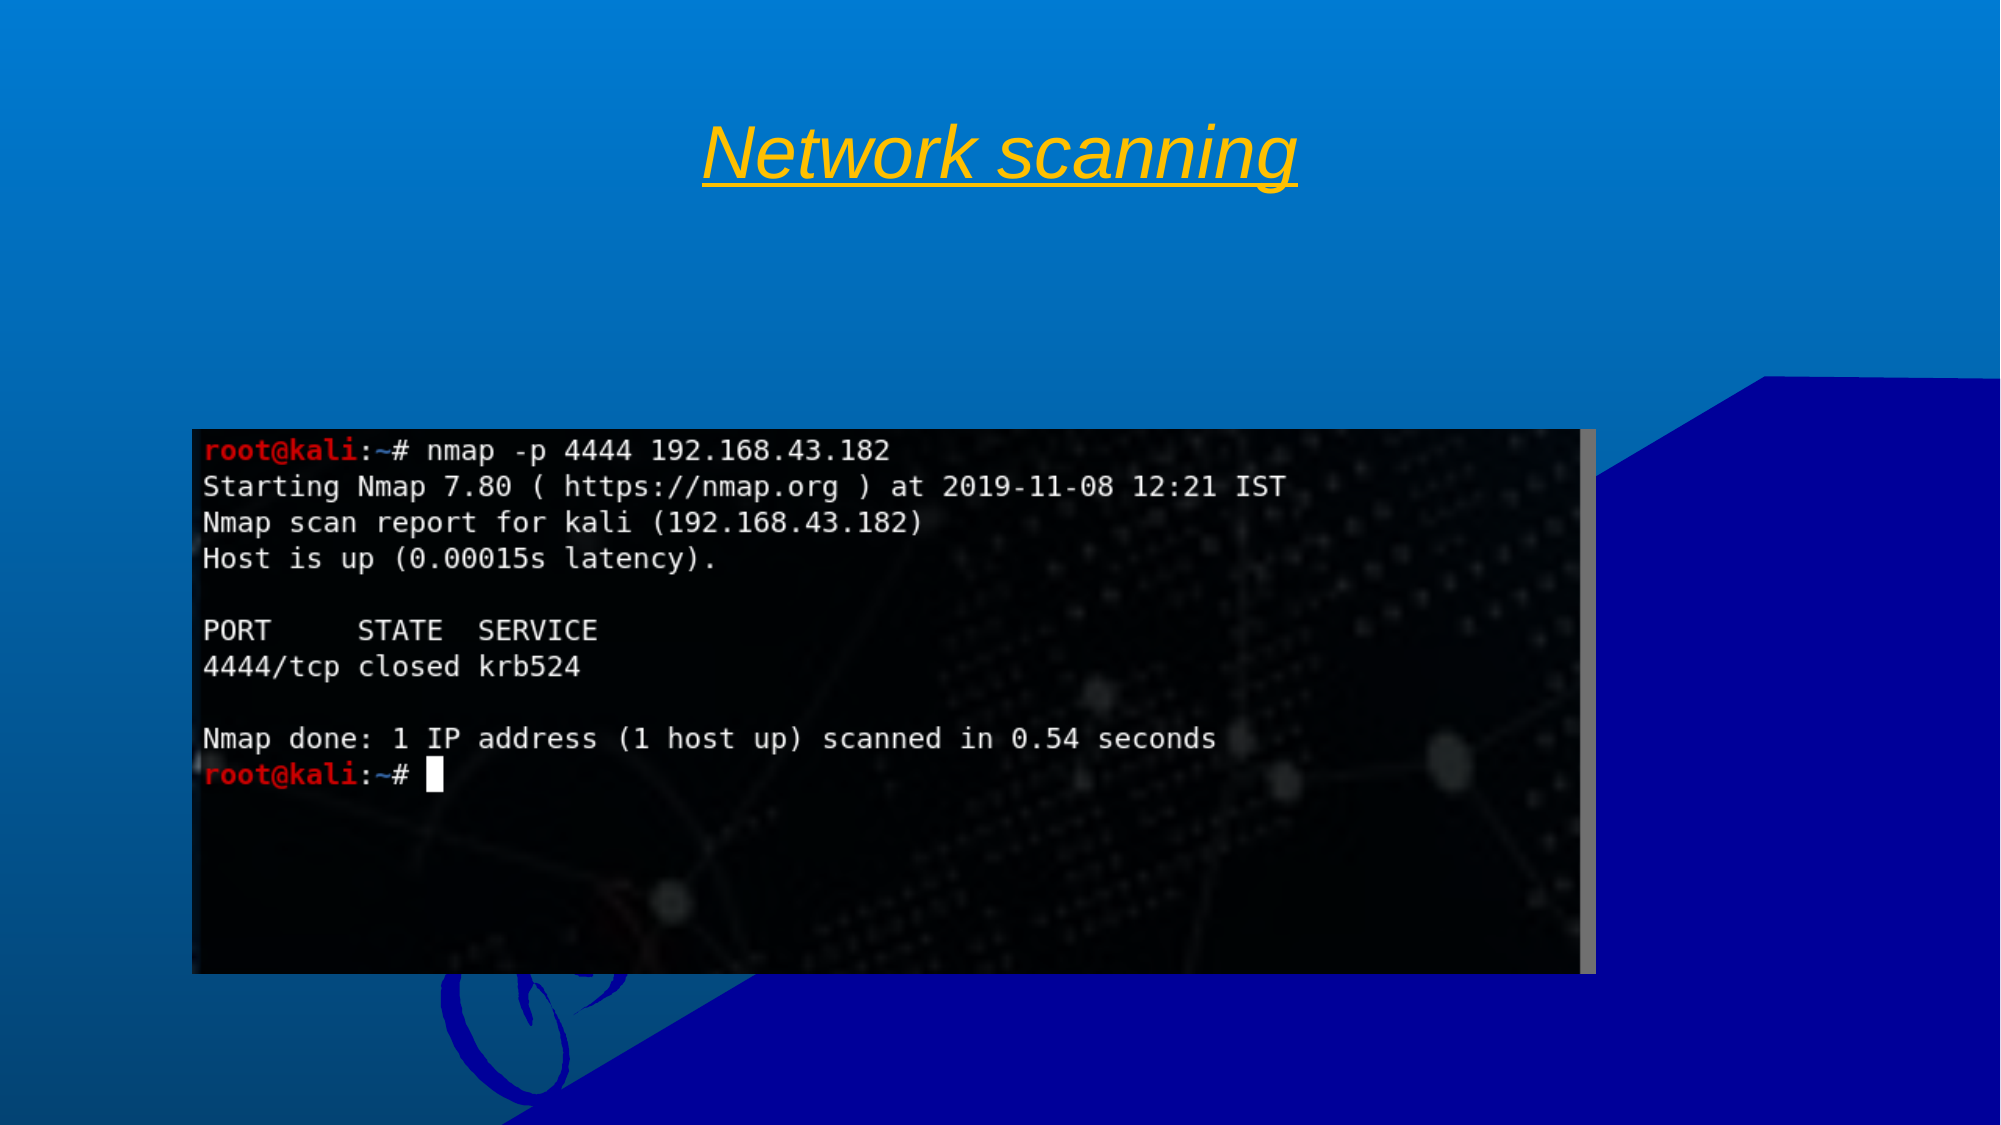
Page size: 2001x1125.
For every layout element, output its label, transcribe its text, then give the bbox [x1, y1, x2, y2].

title Network scanning [249, 25, 1751, 273]
subtitle Nmap [249, 319, 1751, 863]
picture [192, 429, 1596, 974]
